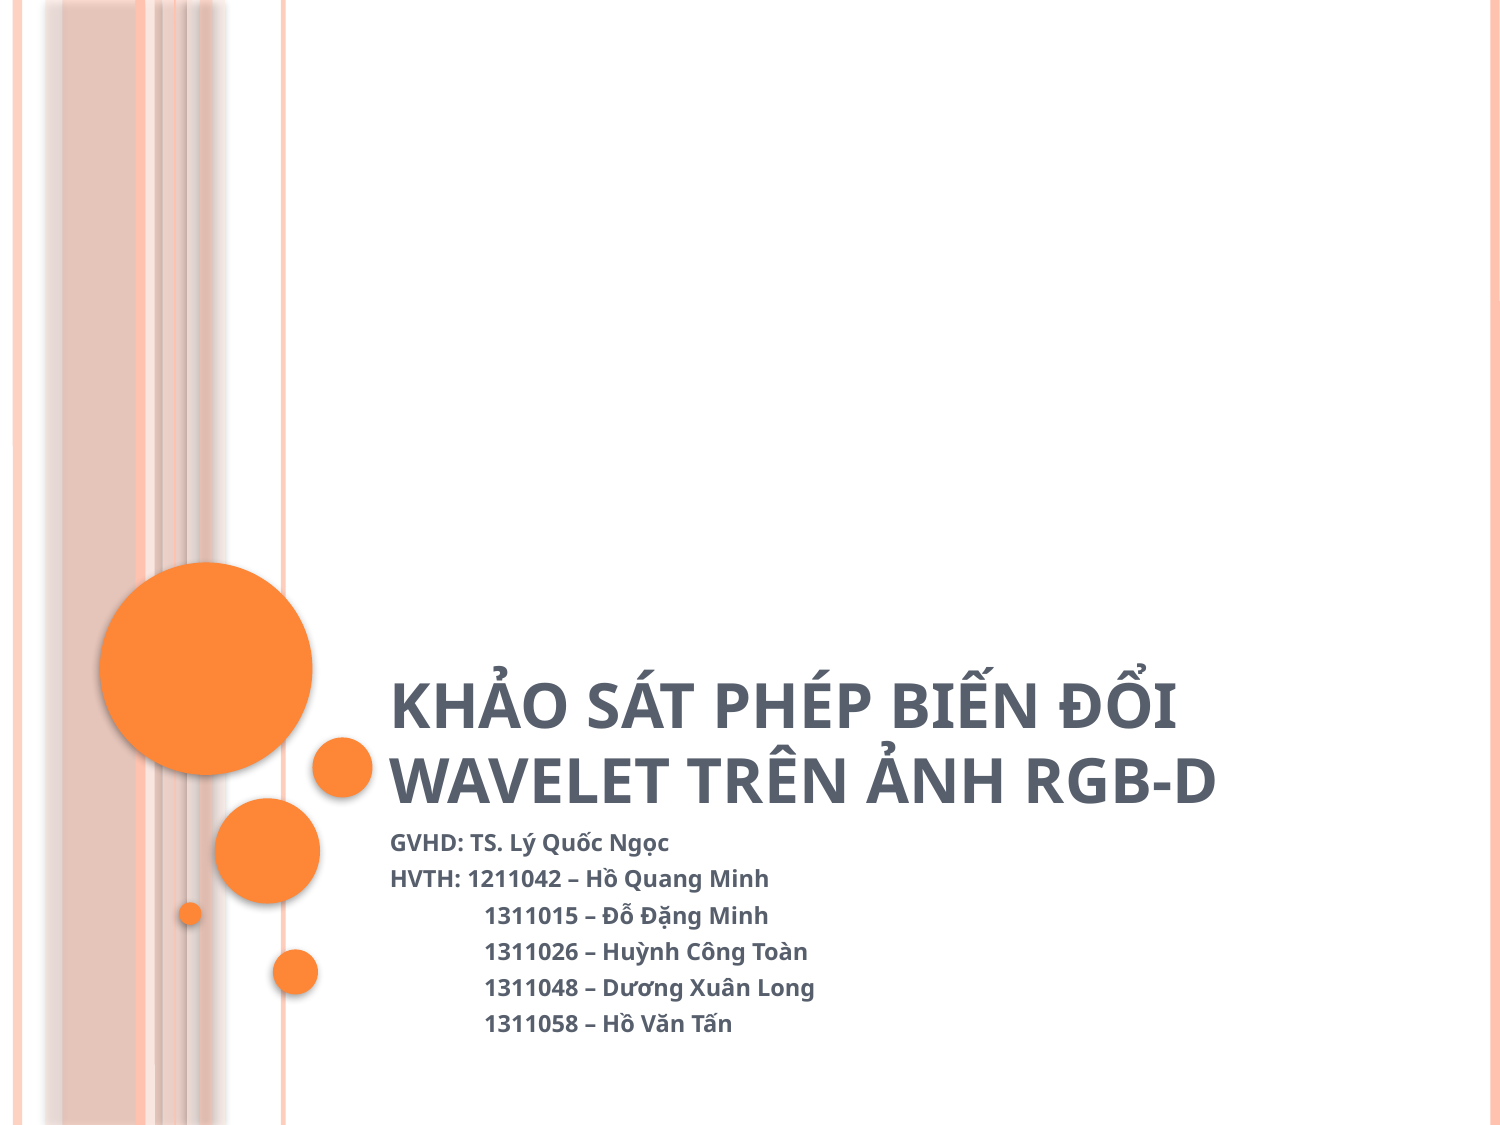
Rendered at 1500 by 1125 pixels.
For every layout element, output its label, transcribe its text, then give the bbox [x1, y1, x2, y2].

title Khảo sát phép biến đổi Wavelet trên ảnh RGB-D [375, 512, 1388, 820]
subtitle GVHD: TS. Lý Quốc Ngọc HVTH: 1211042 – Hồ Quang Minh 1311015 – Đỗ Đặng Minh 1311026 – Huỳnh Công Toàn 1311048 – Dương Xuân Long 1311058 – Hồ Văn Tấn [375, 820, 1388, 1046]
